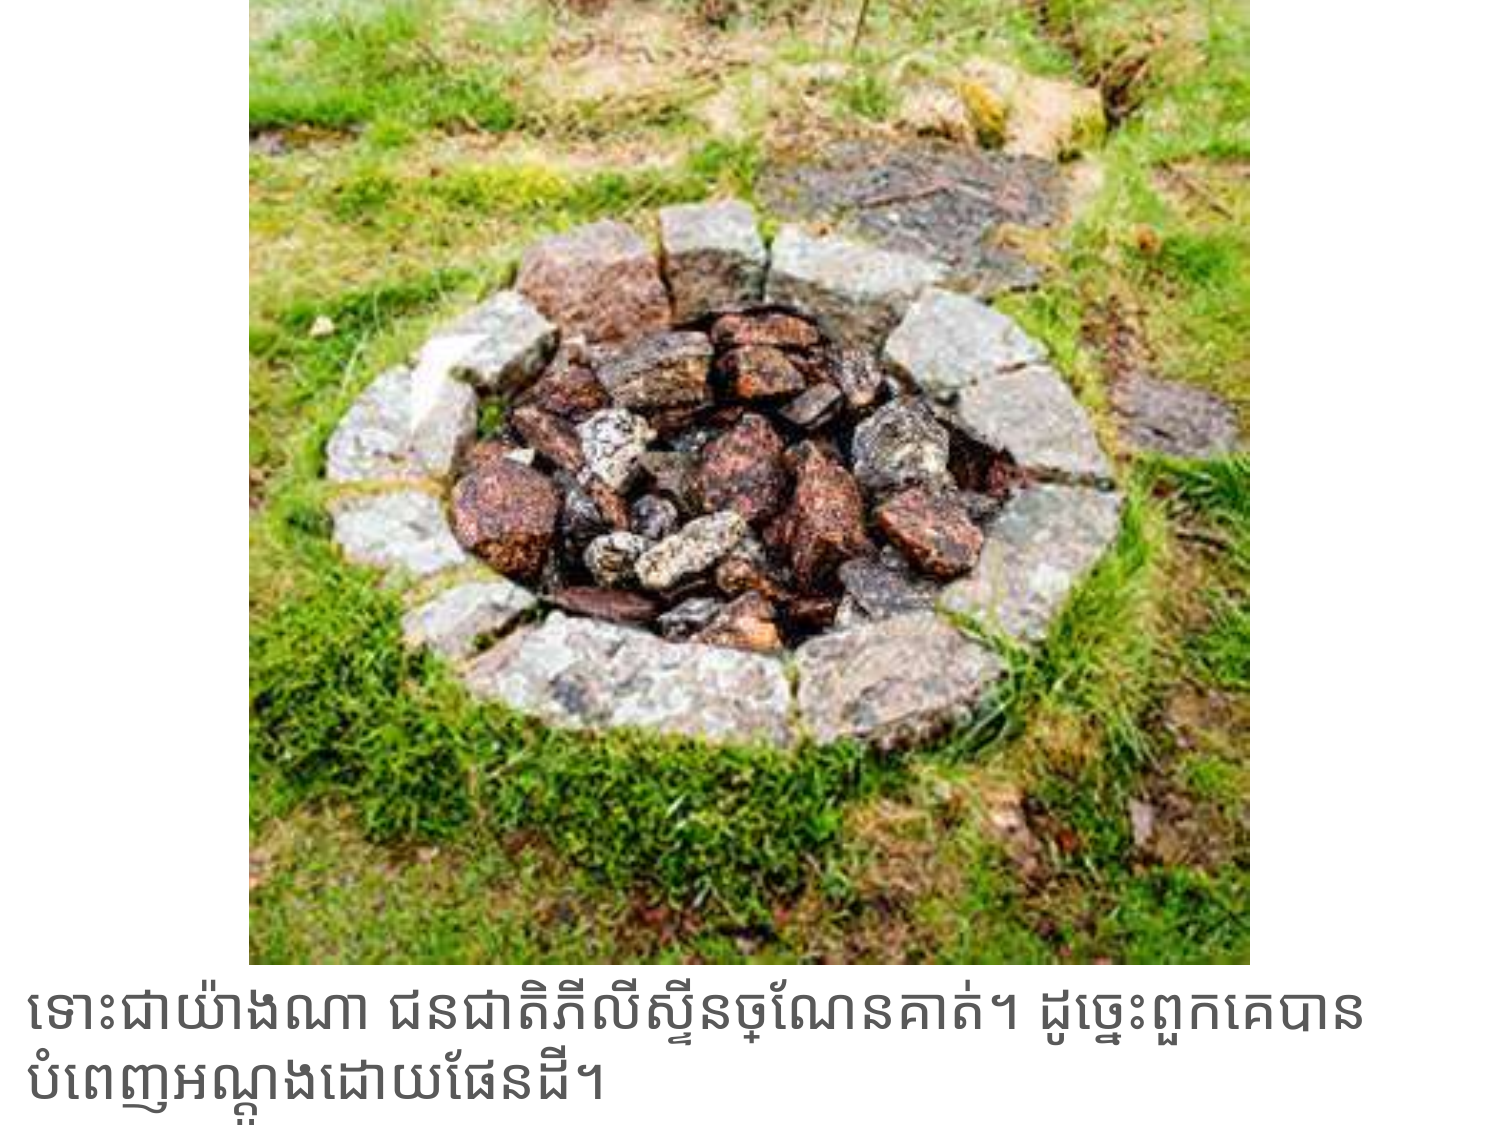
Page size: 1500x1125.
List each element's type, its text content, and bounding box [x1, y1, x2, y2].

picture [249, 0, 1251, 965]
text_box ទោះ​ជា​យ៉ាង​ណា ជន​ជាតិ​ភីលីស្ទីន​ច្រណែន​គាត់។ ដូច្នេះពួកគេបានបំពេញអណ្តូងដោយផែនដី។ [11, 964, 1498, 1119]
